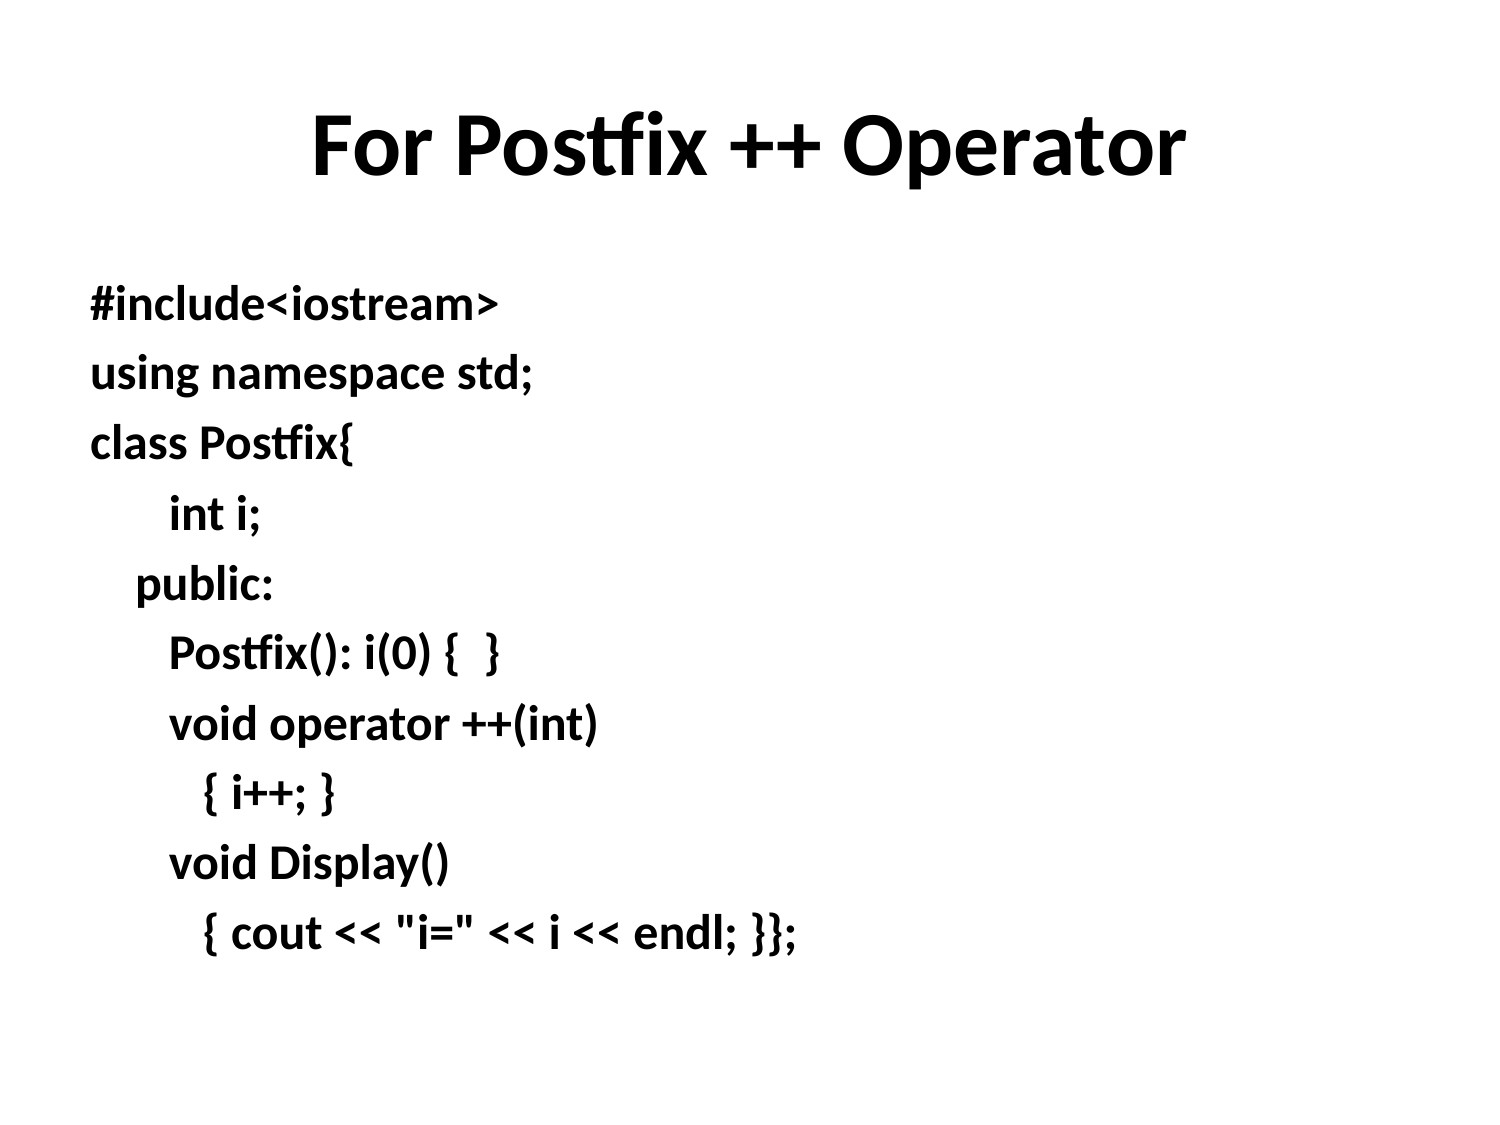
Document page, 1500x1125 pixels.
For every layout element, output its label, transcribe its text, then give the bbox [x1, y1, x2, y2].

title For Postfix ++ Operator [75, 45, 1425, 233]
list #include<iostream> using namespace std; class Postfix{ int i; public: Postfix(): i(0) { } void operator ++(int) { i++; } void Display() { cout << "i=" << i << endl; }}; [75, 262, 1425, 1005]
